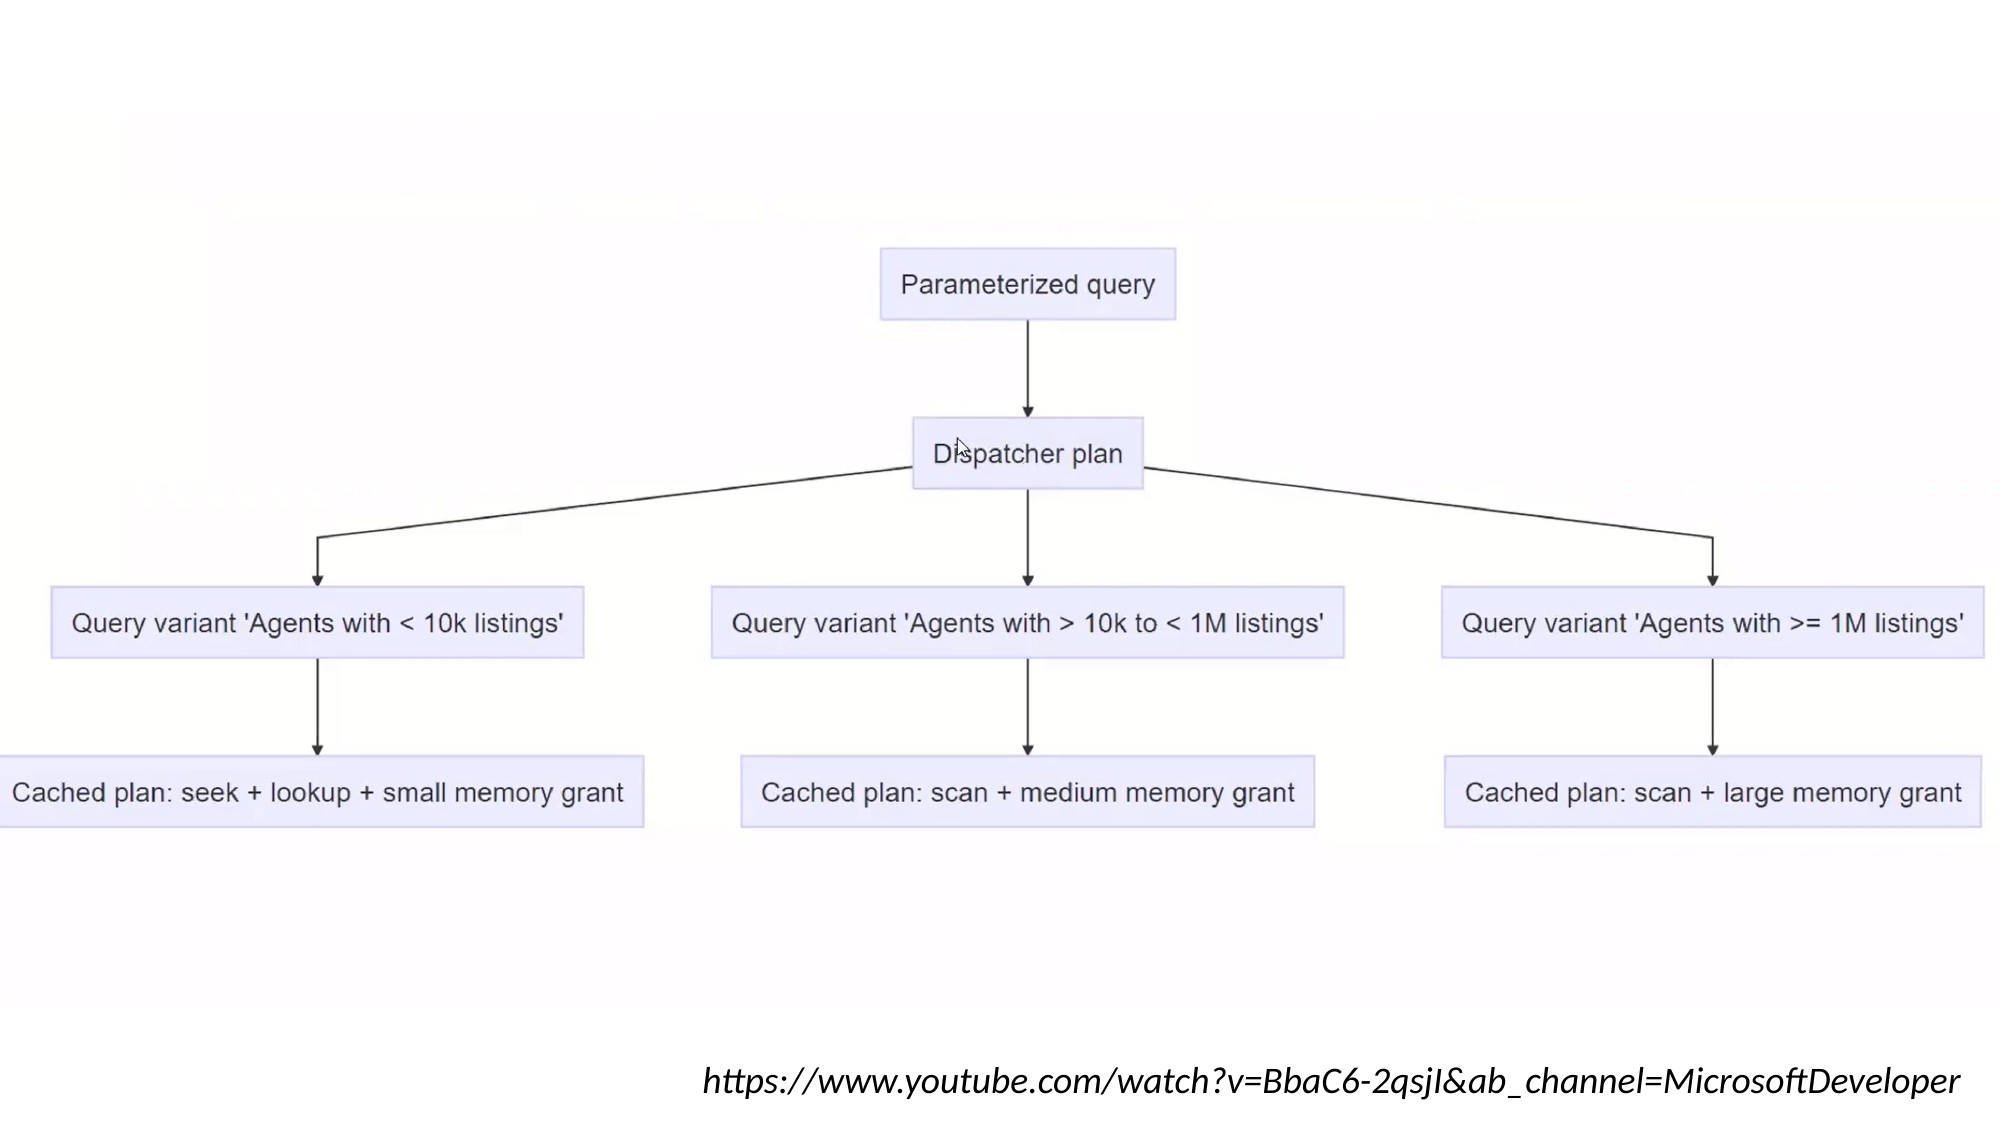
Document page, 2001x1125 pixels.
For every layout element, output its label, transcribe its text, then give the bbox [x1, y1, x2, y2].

text_box https://www.youtube.com/watch?v=BbaC6-2qsjI&ab_channel=MicrosoftDeveloper [687, 1048, 2000, 1109]
picture [0, 122, 2000, 1003]
